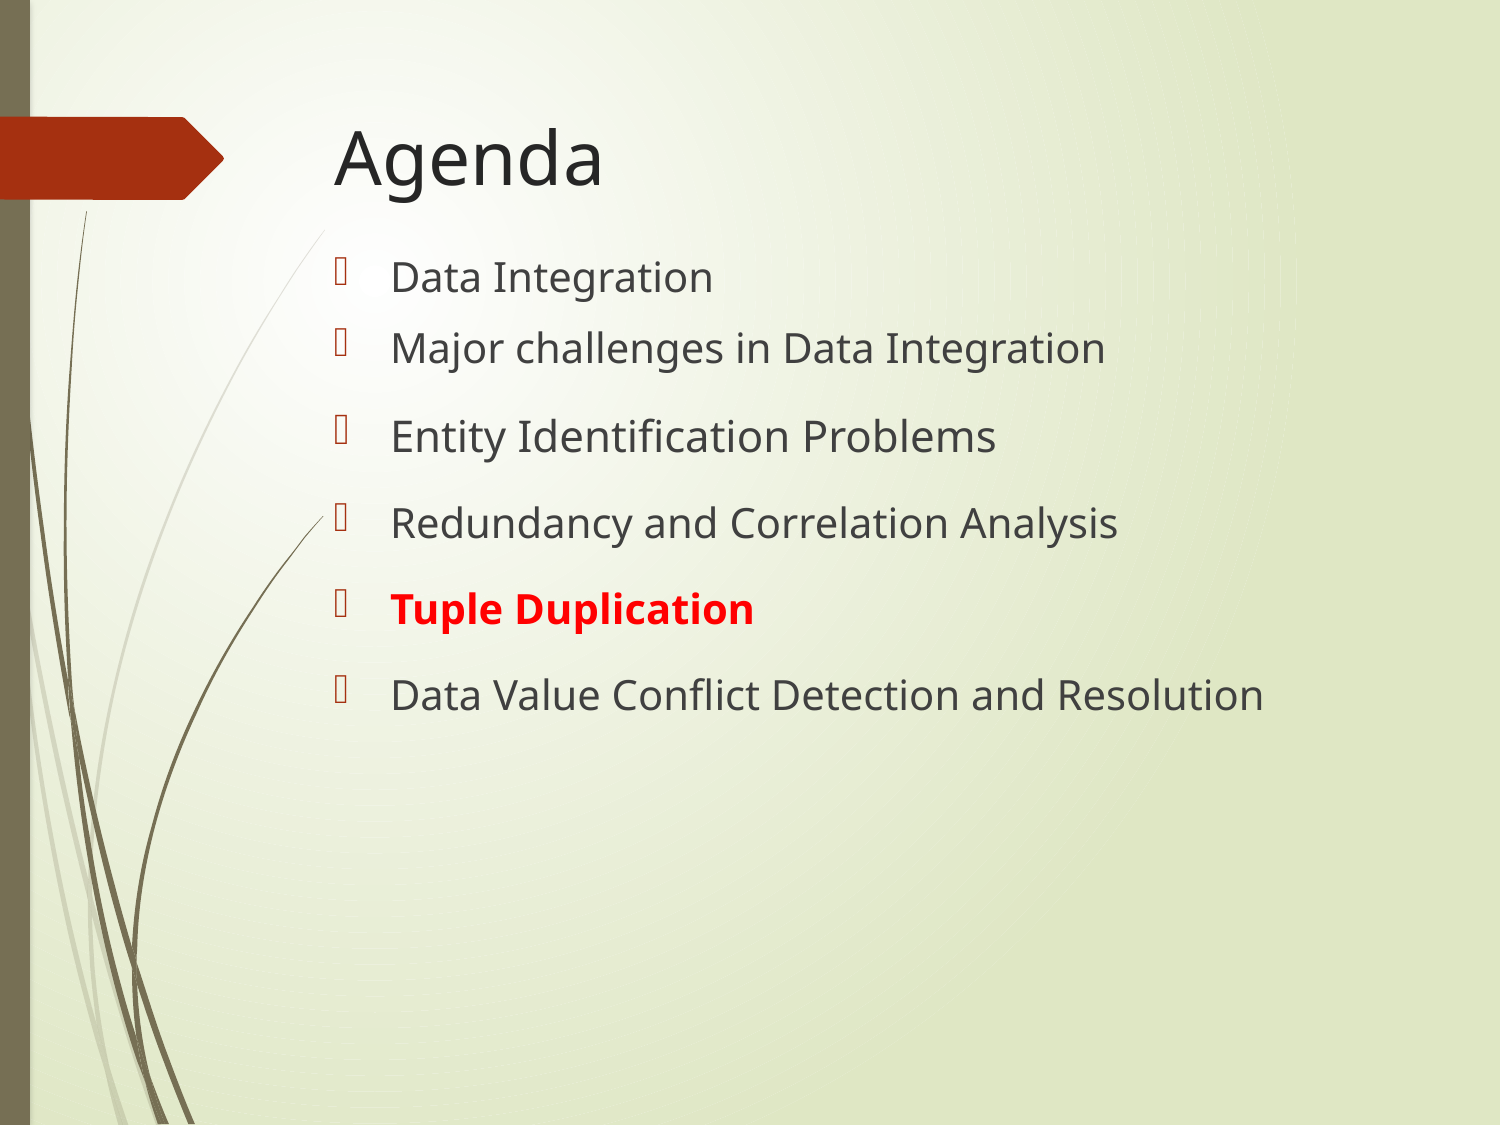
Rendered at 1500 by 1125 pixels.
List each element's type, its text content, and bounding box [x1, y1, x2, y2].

title Agenda [319, 102, 1400, 238]
list Data Integration Major challenges in Data Integration Entity Identification Problems Redundancy and Correlation Analysis Tuple Duplication Data Value Conflict Detection and Resolution [318, 243, 1400, 961]
